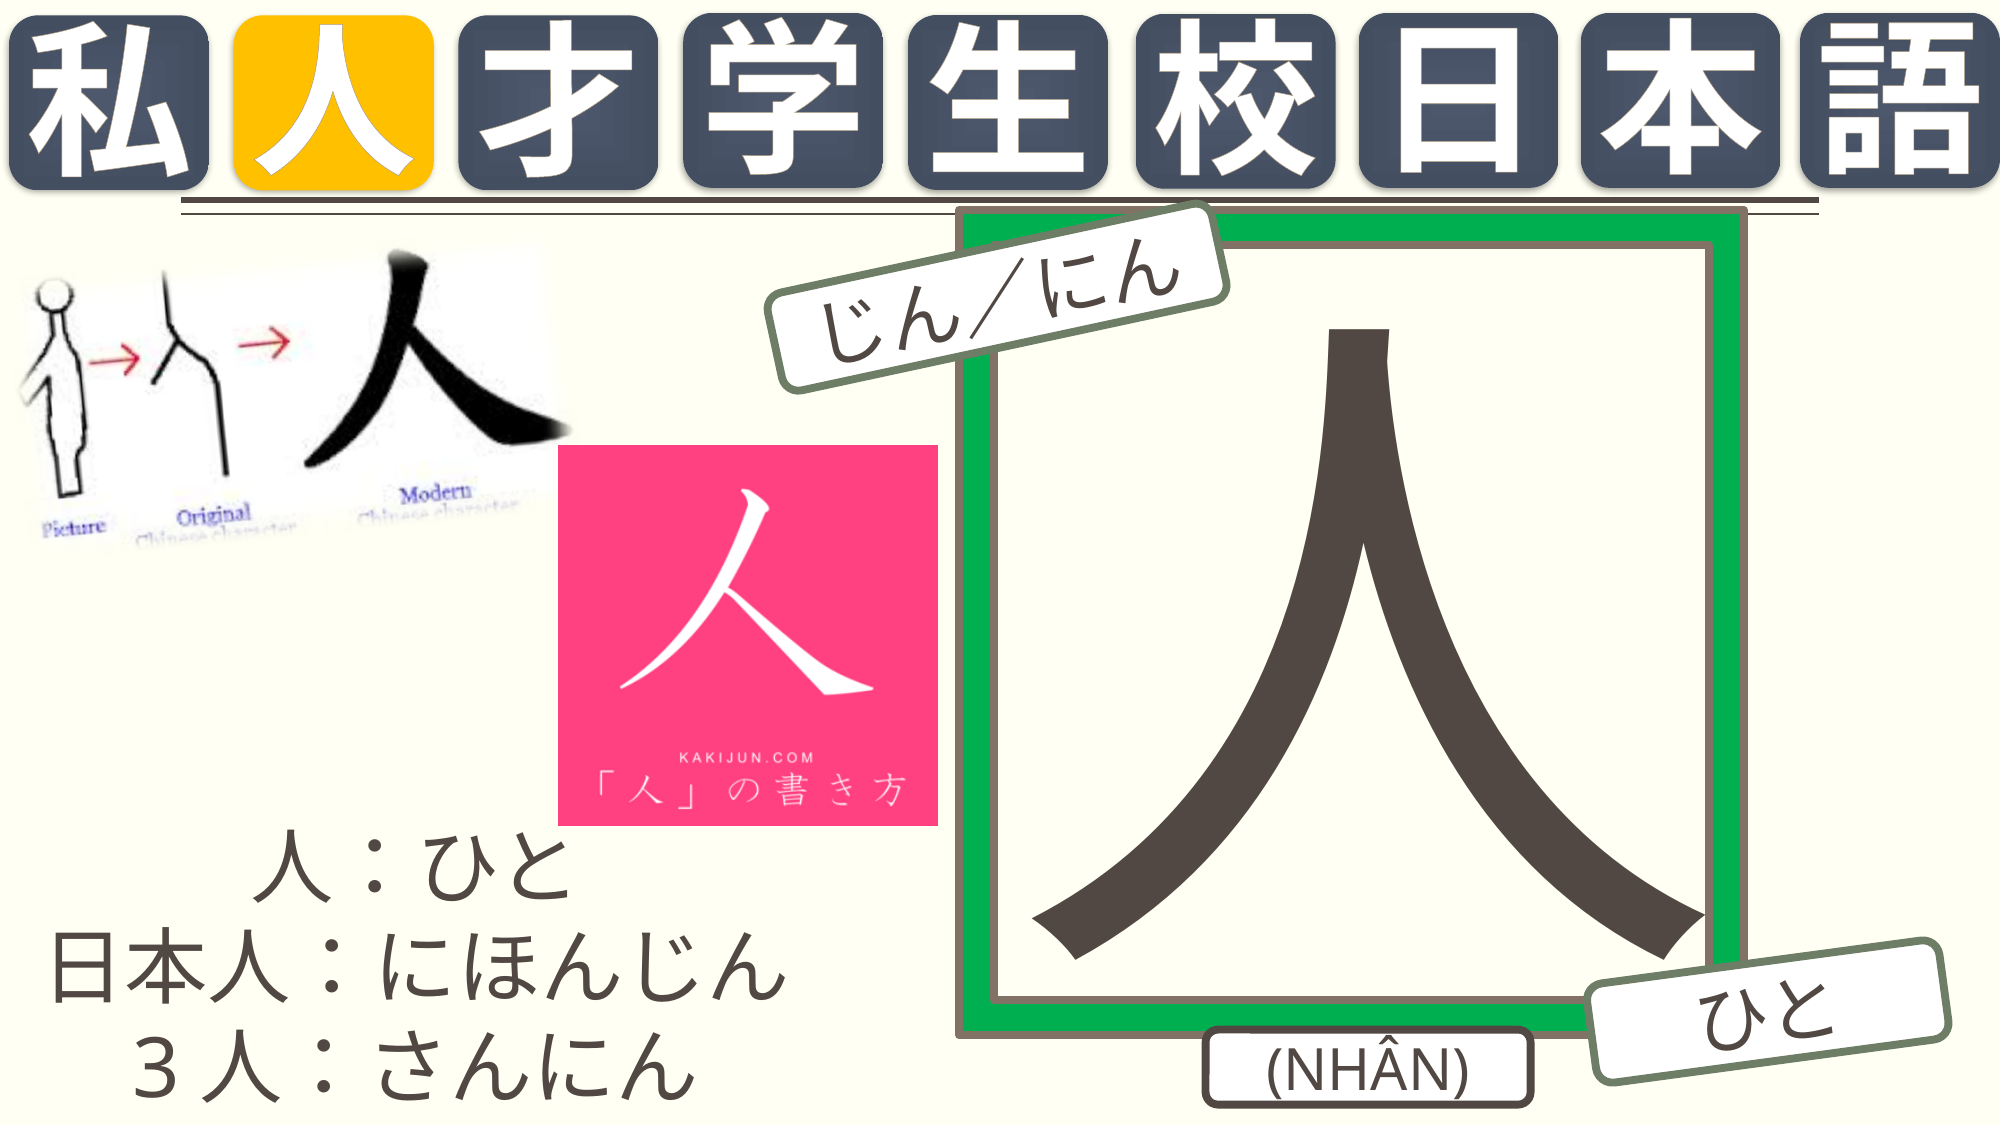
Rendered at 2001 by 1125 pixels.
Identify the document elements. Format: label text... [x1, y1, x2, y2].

text_box 私 [8, 15, 209, 191]
text_box 本 [1580, 12, 1781, 188]
text_box 人 [955, 206, 1159, 250]
text_box 才 [458, 15, 659, 191]
text_box 日 [1358, 12, 1559, 188]
text_box 校 [1135, 13, 1336, 189]
text_box ひと [1583, 936, 1953, 1087]
text_box 学 [683, 12, 884, 188]
text_box 人 [1212, 206, 1748, 965]
picture [13, 247, 938, 826]
text_box 生 [907, 14, 1108, 190]
text_box 語 [1799, 12, 2000, 188]
text_box (NHÂN) [1201, 1025, 1535, 1109]
text_box 人 [955, 353, 1588, 1039]
text_box 人 [233, 15, 434, 191]
text_box 人：ひと 日本人：にほんじん 3人：さんにん [0, 806, 862, 1122]
text_box じん／にん [763, 199, 1231, 395]
